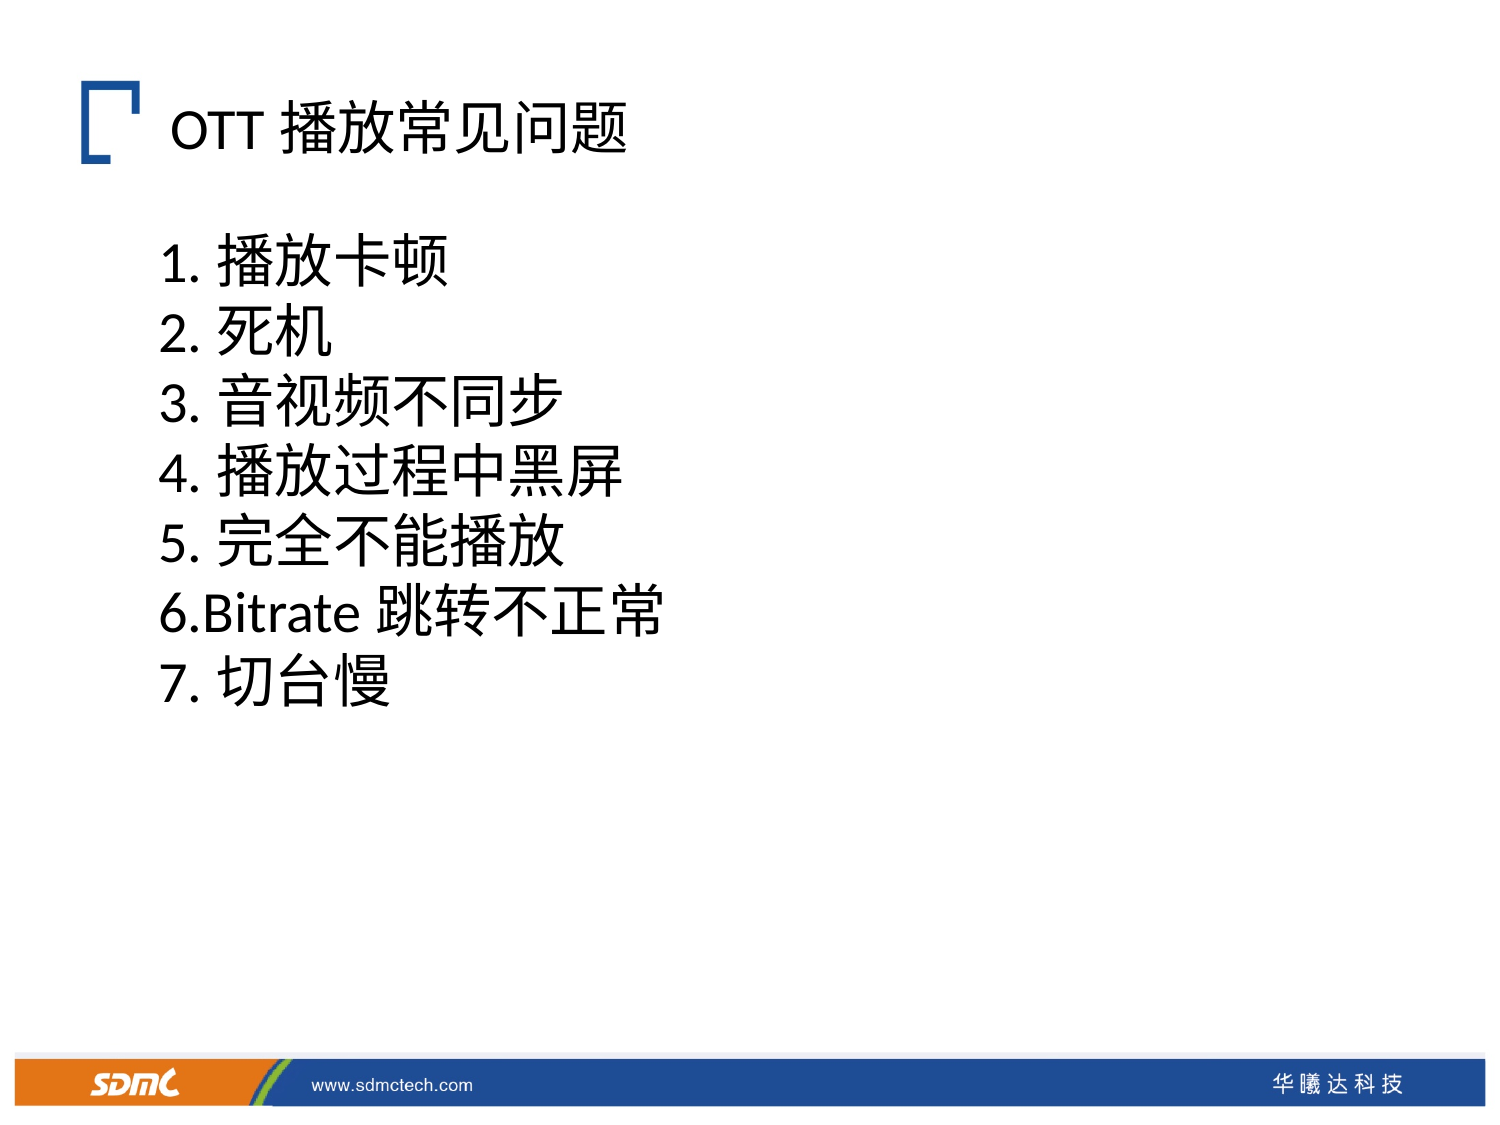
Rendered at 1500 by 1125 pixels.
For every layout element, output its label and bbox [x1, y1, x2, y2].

list [0, 0, 1500, 1121]
